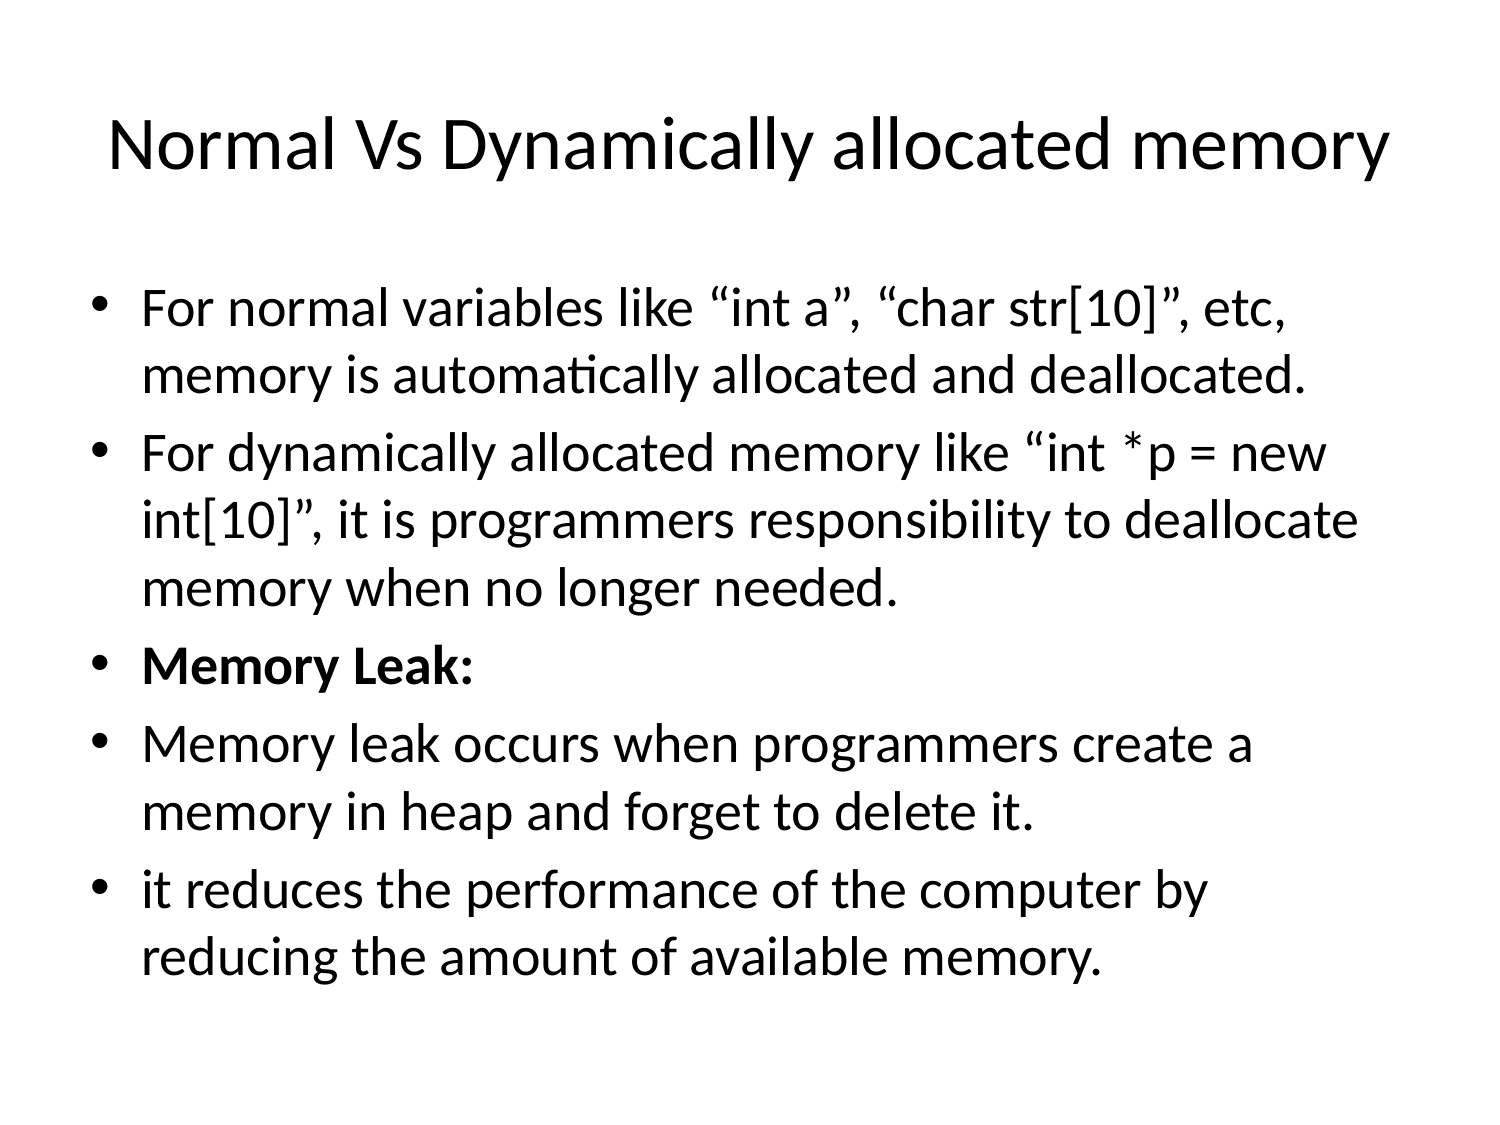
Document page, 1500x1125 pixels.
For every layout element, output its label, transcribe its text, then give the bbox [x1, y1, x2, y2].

list For normal variables like “int a”, “char str[10]”, etc, memory is automatically allocated and deallocated. For dynamically allocated memory like “int *p = new int[10]”, it is programmers responsibility to deallocate memory when no longer needed. Memory Leak: Memory leak occurs when programmers create a memory in heap and forget to delete it. it reduces the performance of the computer by reducing the amount of available memory. [75, 262, 1425, 1005]
title Normal Vs Dynamically allocated memory [75, 45, 1425, 233]
